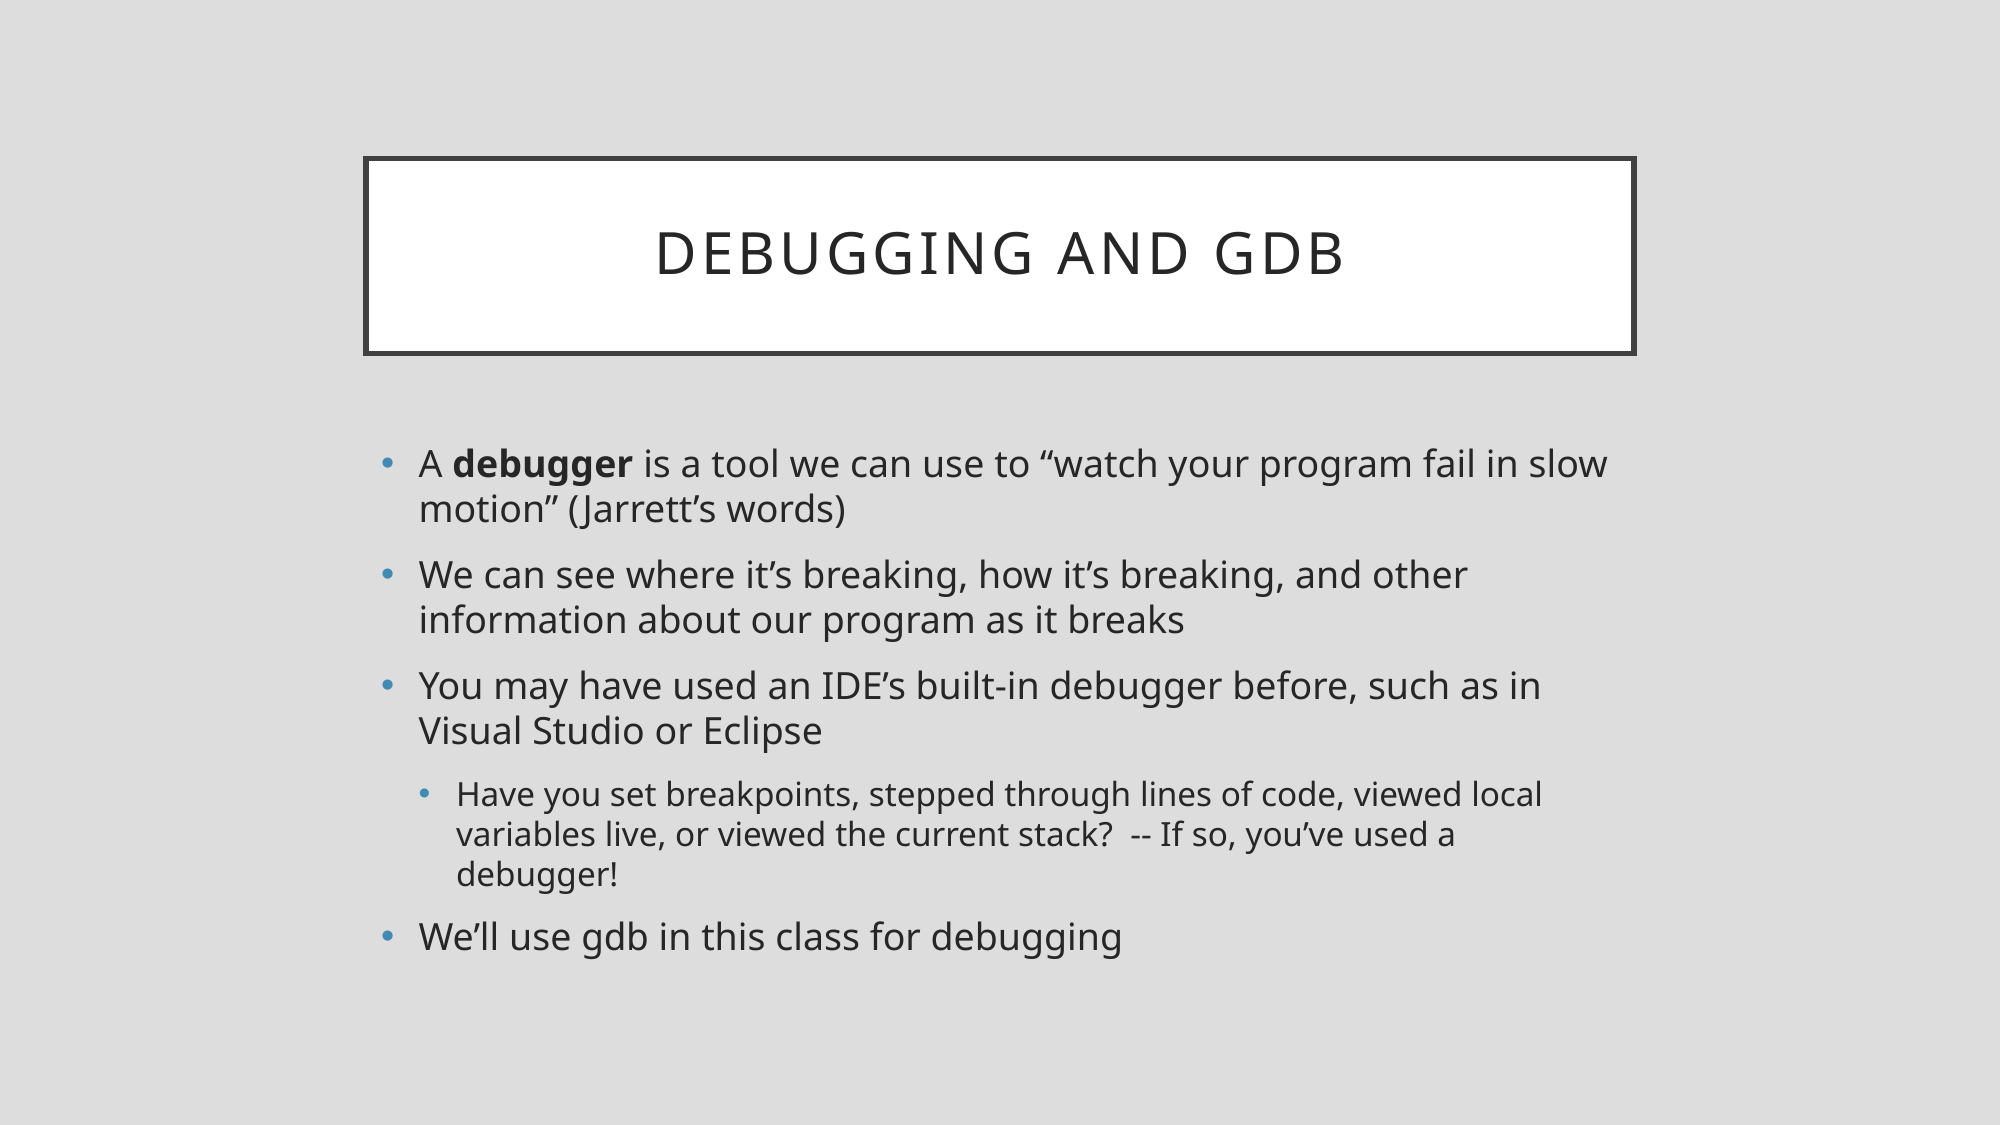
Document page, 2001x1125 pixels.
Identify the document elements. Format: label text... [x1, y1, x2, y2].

list A debugger is a tool we can use to “watch your program fail in slow motion” (Jarrett’s words) We can see where it’s breaking, how it’s breaking, and other information about our program as it breaks You may have used an IDE’s built-in debugger before, such as in Visual Studio or Eclipse Have you set breakpoints, stepped through lines of code, viewed local variables live, or viewed the current stack? -- If so, you’ve used a debugger! We’ll use gdb in this class for debugging [366, 432, 1634, 942]
title Debugging and GDB [363, 156, 1637, 356]
